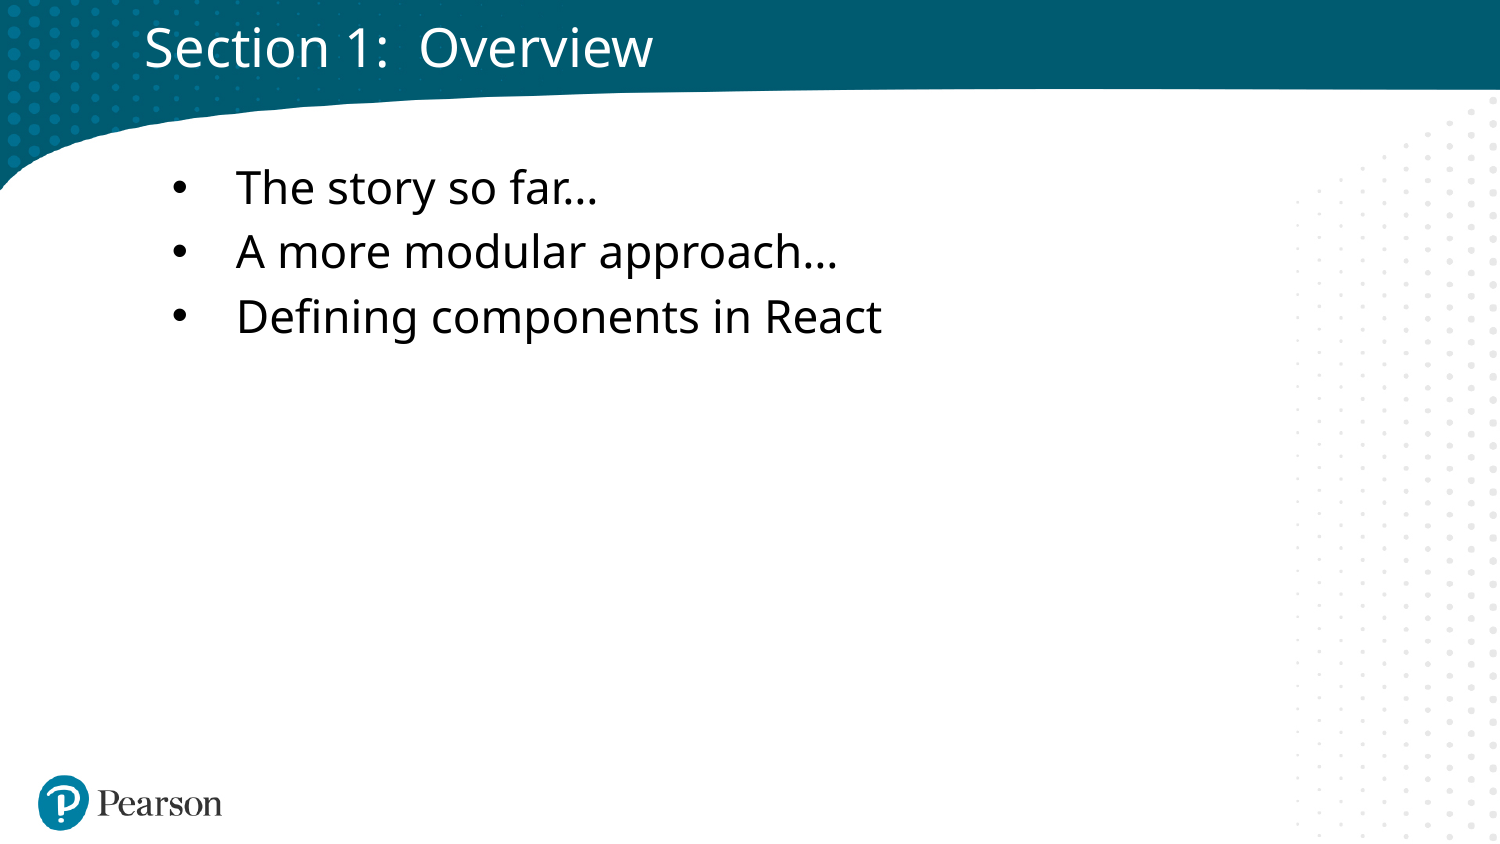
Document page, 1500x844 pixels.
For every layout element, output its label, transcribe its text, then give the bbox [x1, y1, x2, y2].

list The story so far… A more modular approach… Defining components in React [147, 151, 1351, 766]
title Section 1: Overview [130, 6, 1369, 98]
picture [0, 90, 1500, 844]
